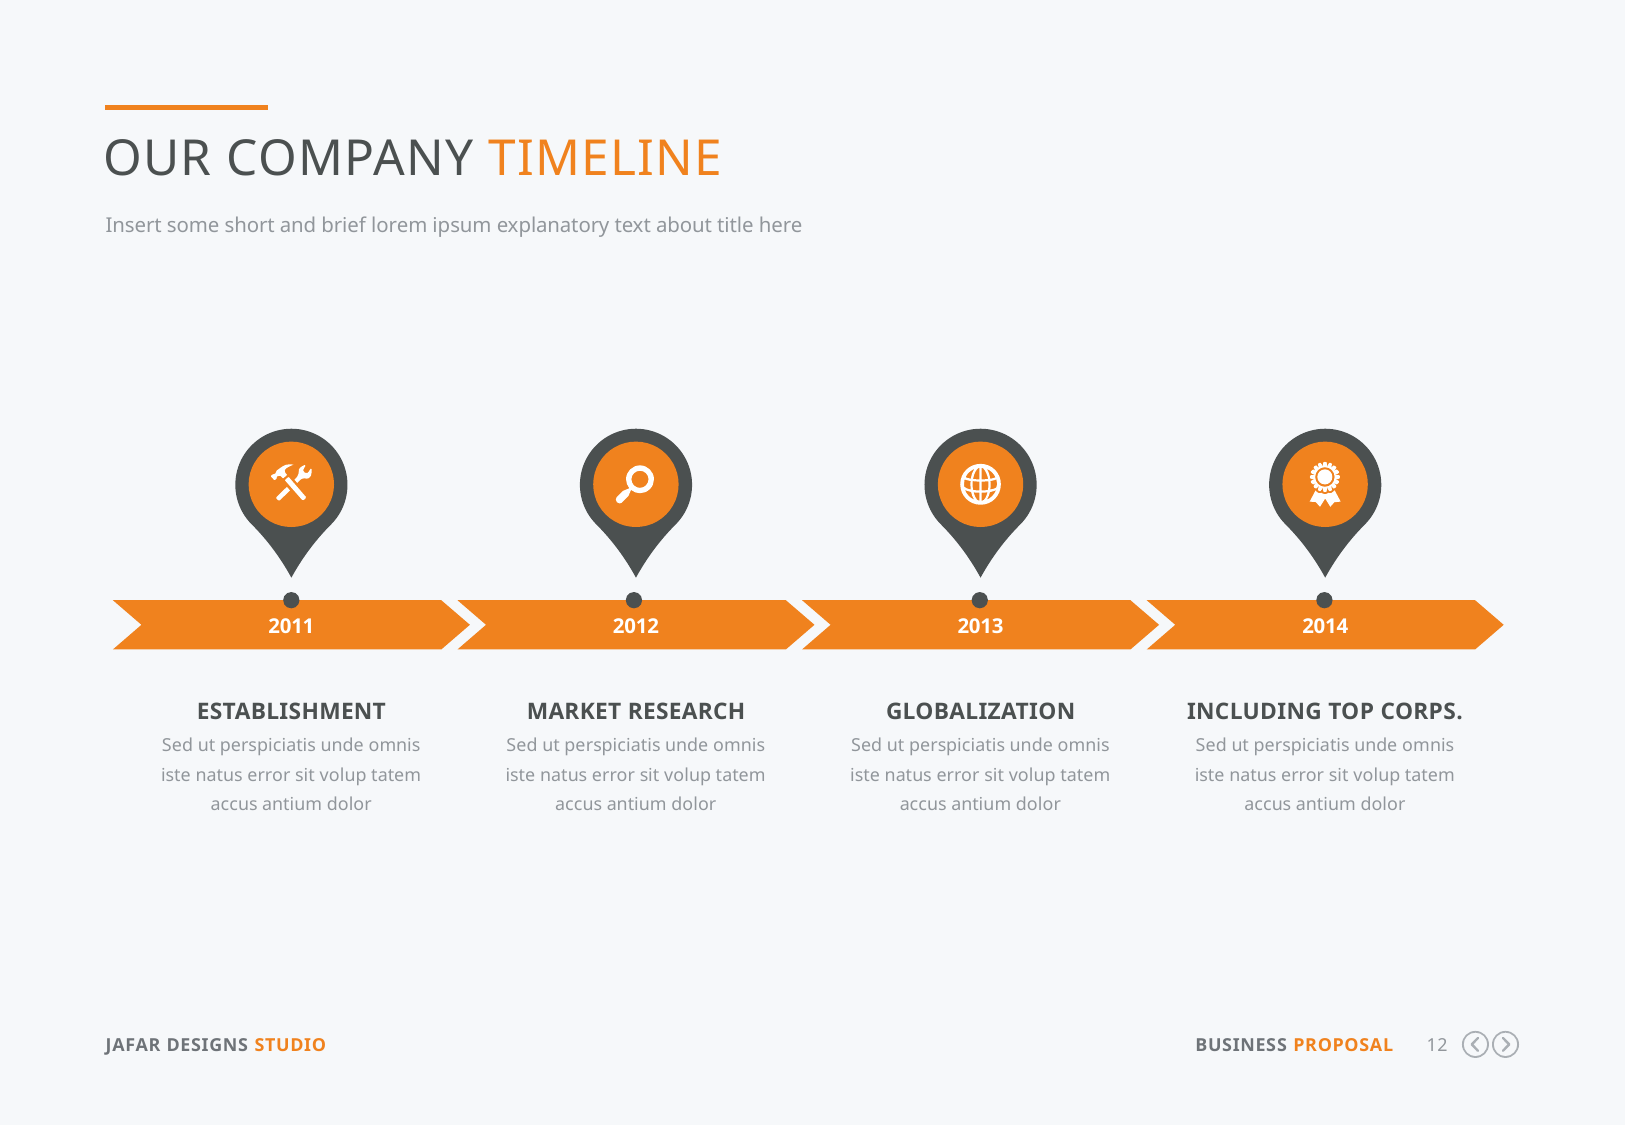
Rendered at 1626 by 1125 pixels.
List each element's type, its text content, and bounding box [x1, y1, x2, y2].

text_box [835, 685, 1126, 815]
text_box [799, 599, 1161, 651]
text_box [454, 599, 817, 651]
list Insert some short and brief lorem ipsum explanatory text about title here [105, 209, 1519, 241]
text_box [235, 428, 348, 609]
text_box 2012 [590, 613, 682, 638]
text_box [924, 428, 1037, 609]
text_box 2013 [934, 613, 1027, 638]
text_box 2011 [245, 613, 338, 638]
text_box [1269, 428, 1382, 609]
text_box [490, 685, 782, 815]
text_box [1179, 685, 1471, 815]
text_box [1143, 599, 1506, 651]
list Our Company Timeline [103, 125, 1518, 187]
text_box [579, 428, 693, 609]
text_box [110, 599, 472, 651]
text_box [145, 685, 437, 815]
text_box 2014 [1279, 613, 1372, 638]
